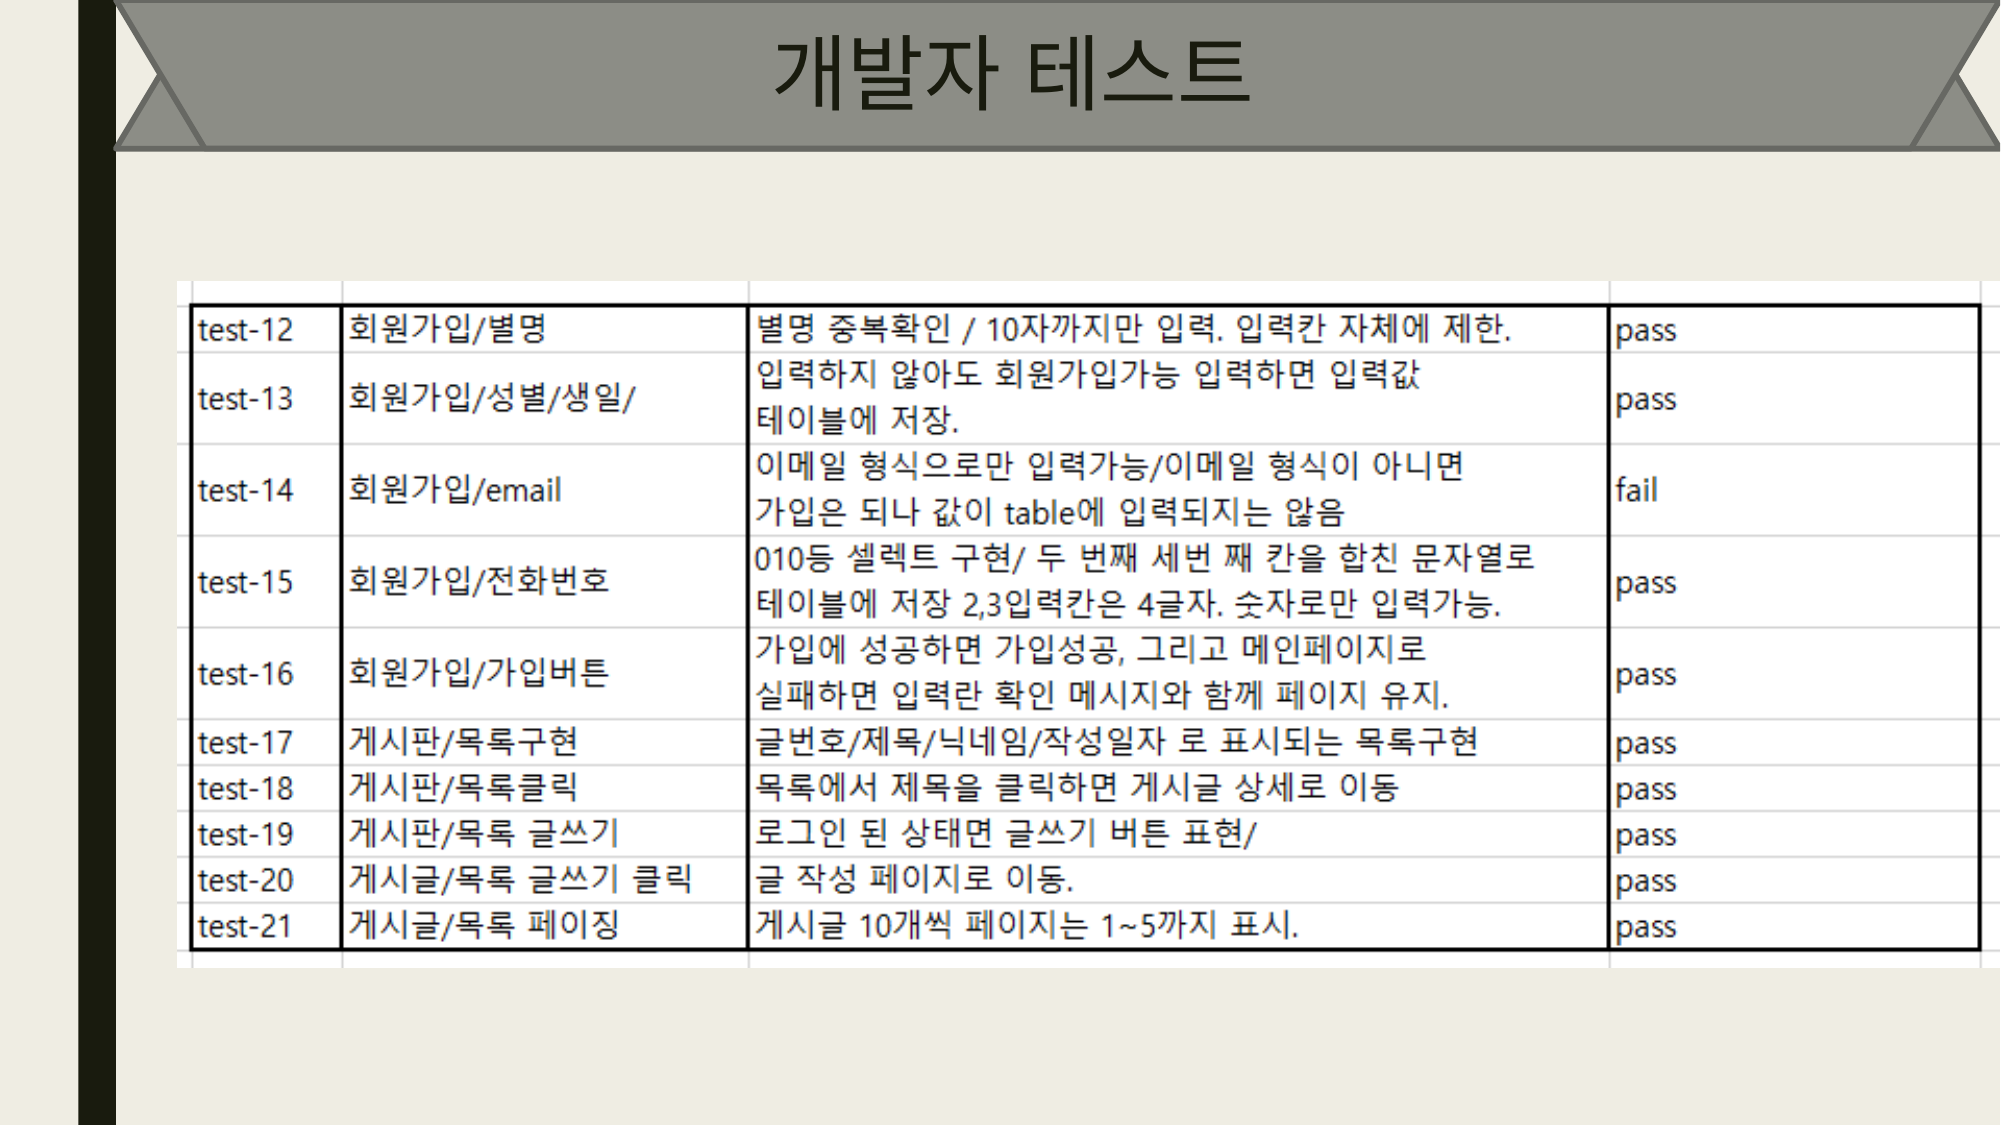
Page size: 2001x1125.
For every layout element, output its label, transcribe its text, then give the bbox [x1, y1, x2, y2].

title 개발자 테스트 [225, 7, 1800, 149]
picture [176, 281, 2000, 968]
